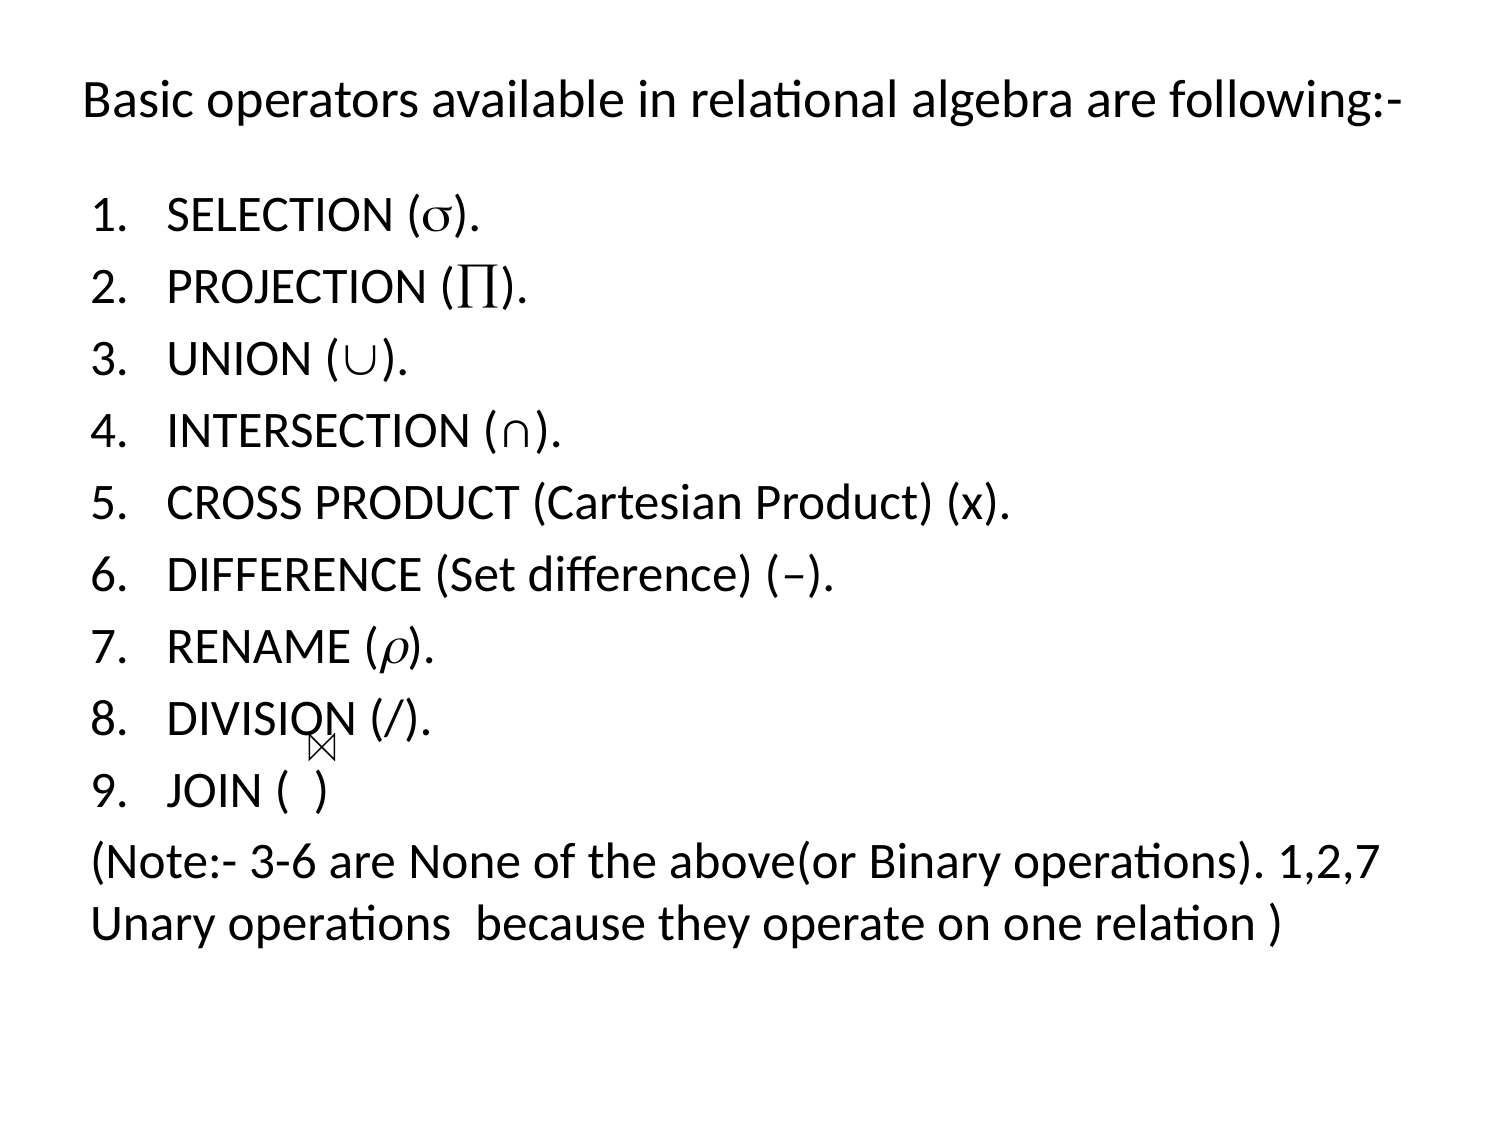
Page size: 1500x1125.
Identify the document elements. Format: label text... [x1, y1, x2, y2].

text_box [309, 734, 335, 760]
list SELECTION (). PROJECTION (). UNION (). INTERSECTION (∩). CROSS PRODUCT (Cartesian Product) (x). DIFFERENCE (Set difference) (–). RENAME (). DIVISION (/). JOIN ( ) (Note:- 3-6 are None of the above(or Binary operations). 1,2,7 Unary operations because they operate on one relation ) [75, 172, 1425, 1005]
title Basic operators available in relational algebra are following:- [29, 42, 1459, 149]
